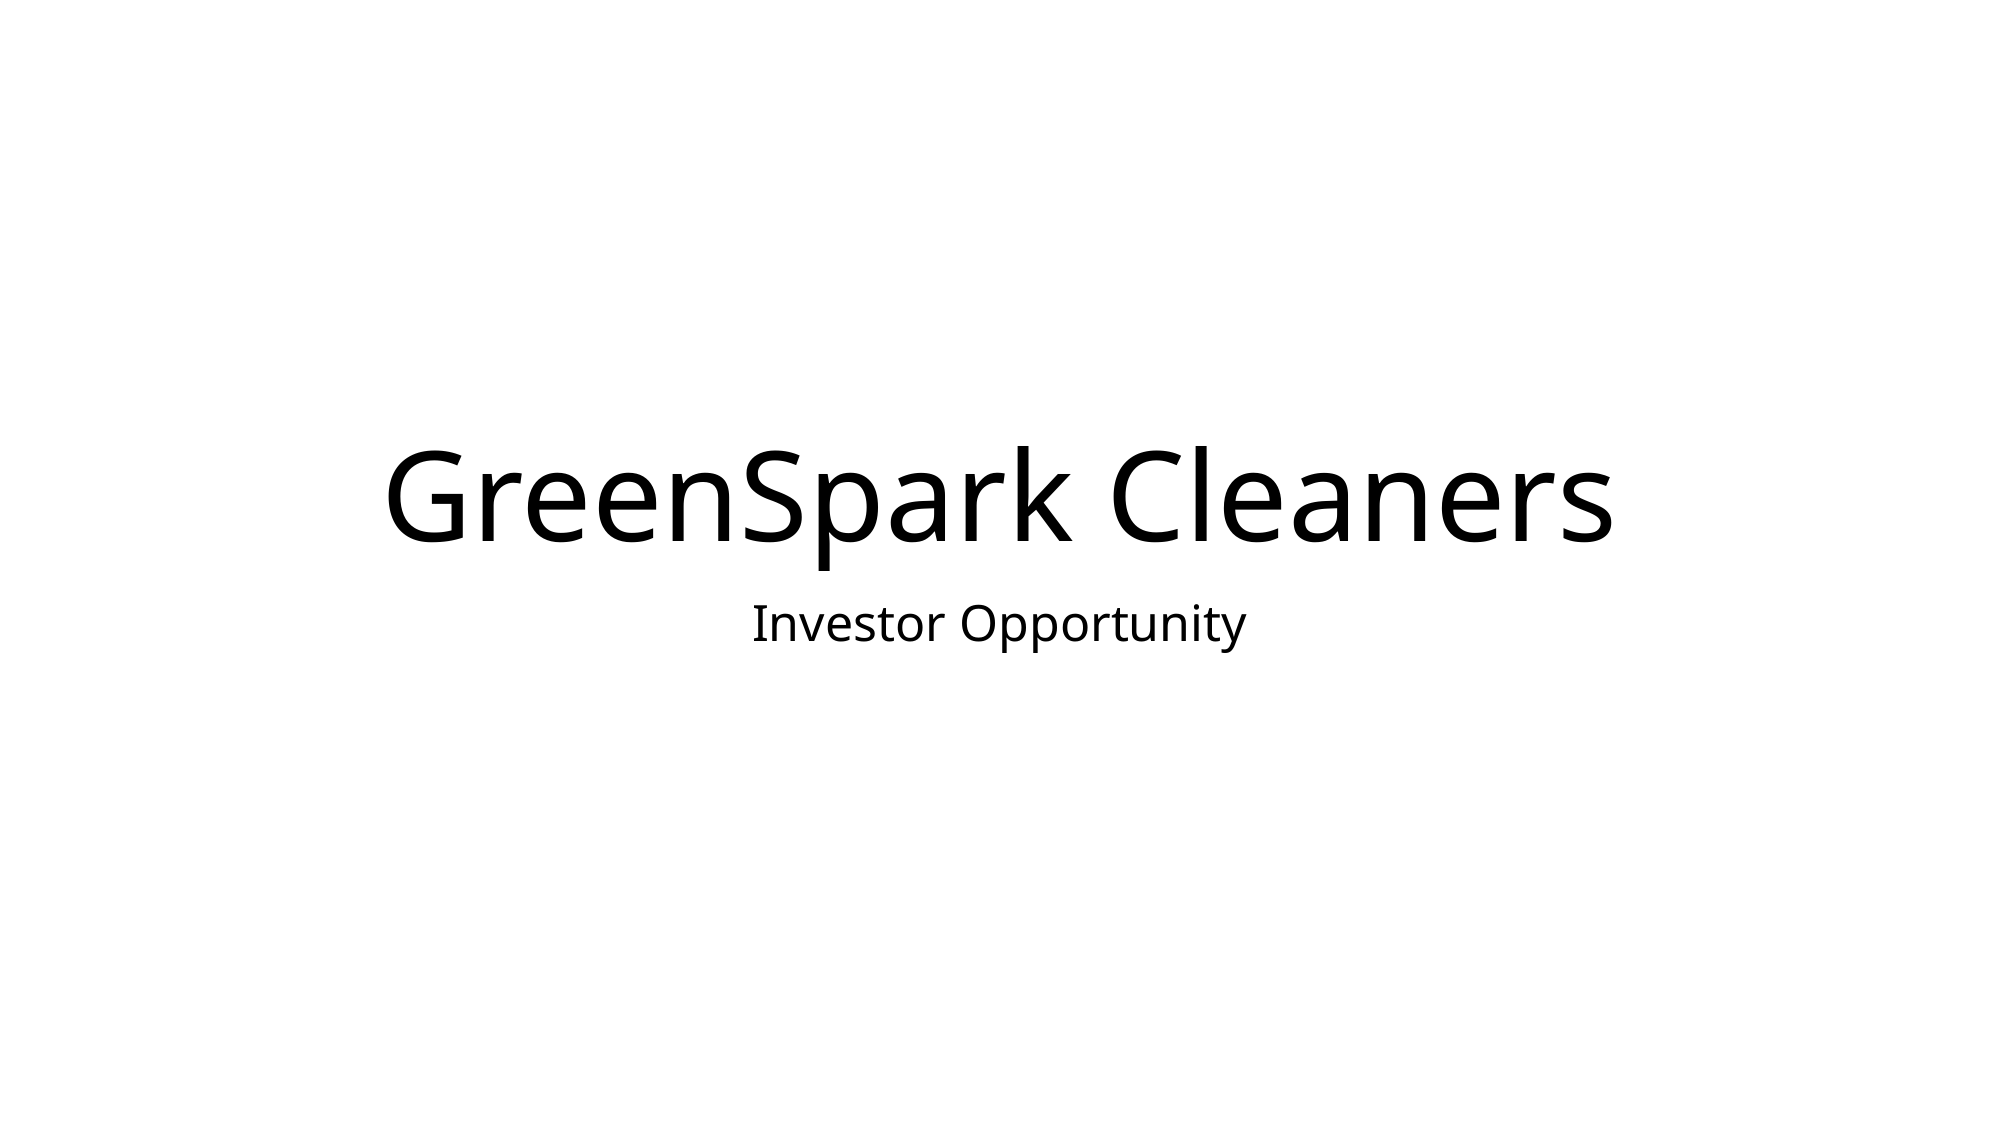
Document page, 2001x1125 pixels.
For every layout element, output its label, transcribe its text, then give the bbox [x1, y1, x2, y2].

subtitle Investor Opportunity [249, 590, 1750, 863]
title GreenSpark Cleaners [249, 184, 1750, 576]
